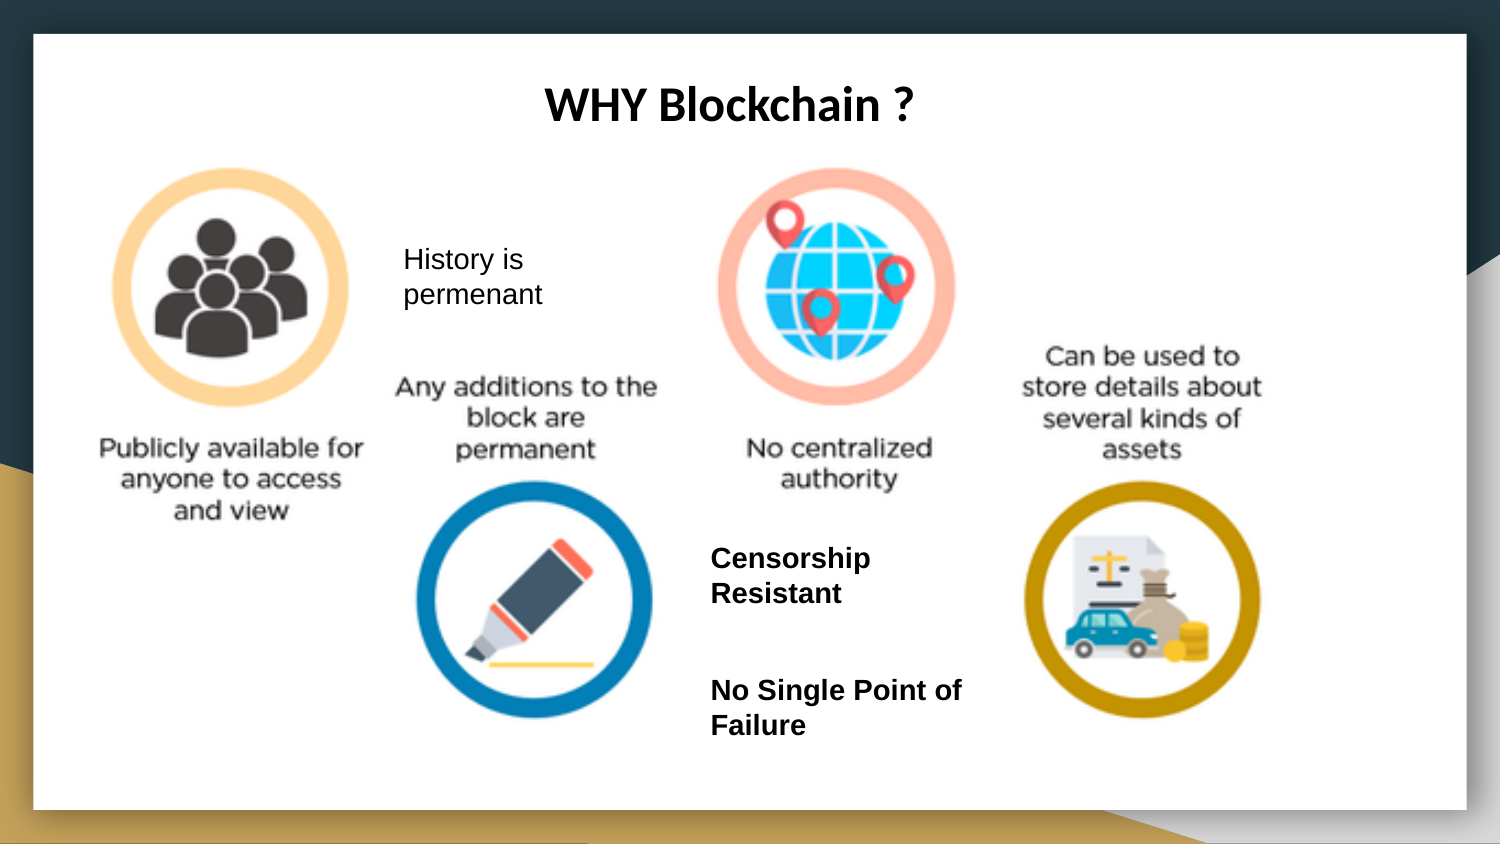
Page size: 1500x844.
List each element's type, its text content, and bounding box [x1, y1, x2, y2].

text_box WHY Blockchain ? [263, 56, 1197, 111]
picture [95, 159, 1382, 804]
